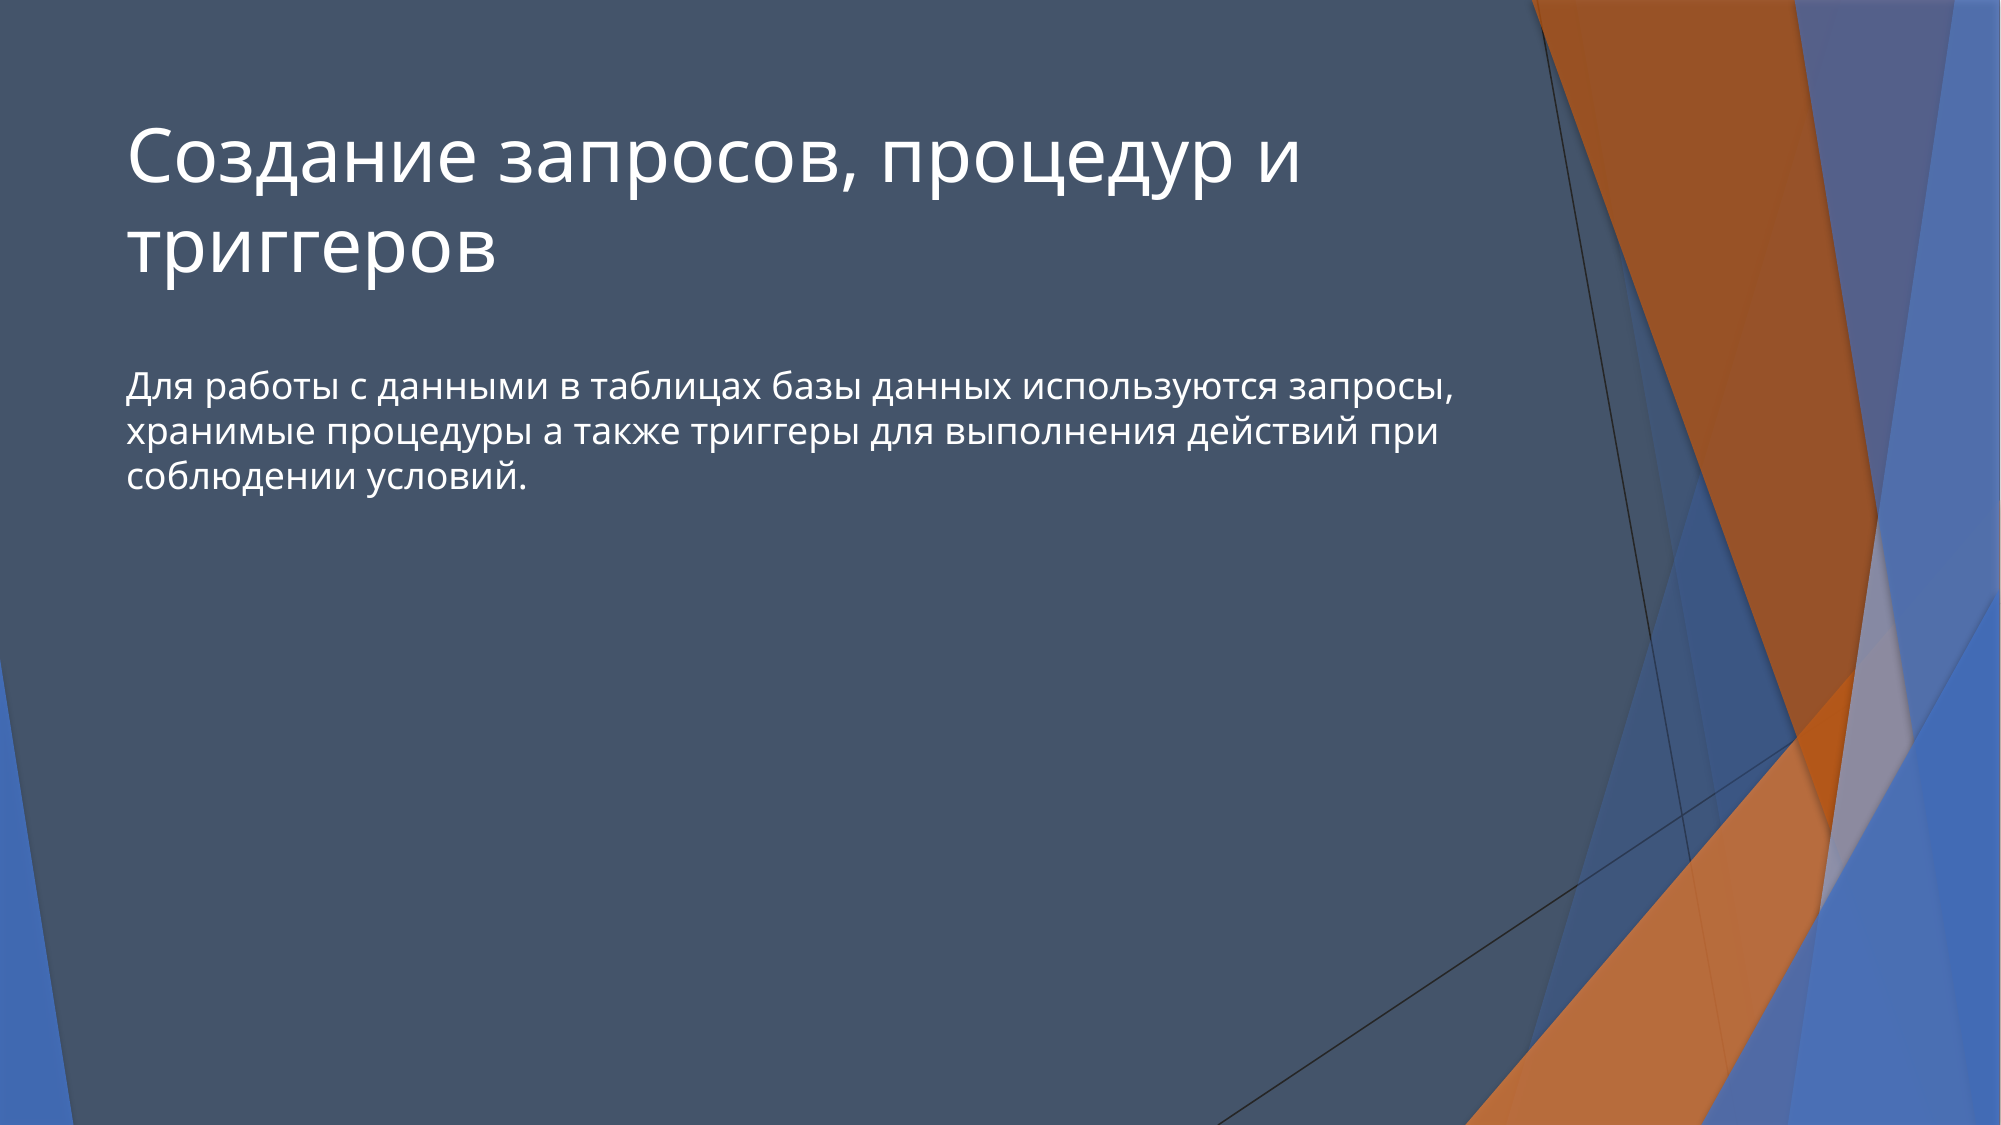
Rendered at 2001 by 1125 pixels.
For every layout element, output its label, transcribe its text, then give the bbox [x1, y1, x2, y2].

title Создание запросов, процедур и триггеров [111, 99, 1522, 317]
list Для работы с данными в таблицах базы данных используются запросы, хранимые процедуры а также триггеры для выполнения действий при соблюдении условий. [111, 354, 1522, 992]
